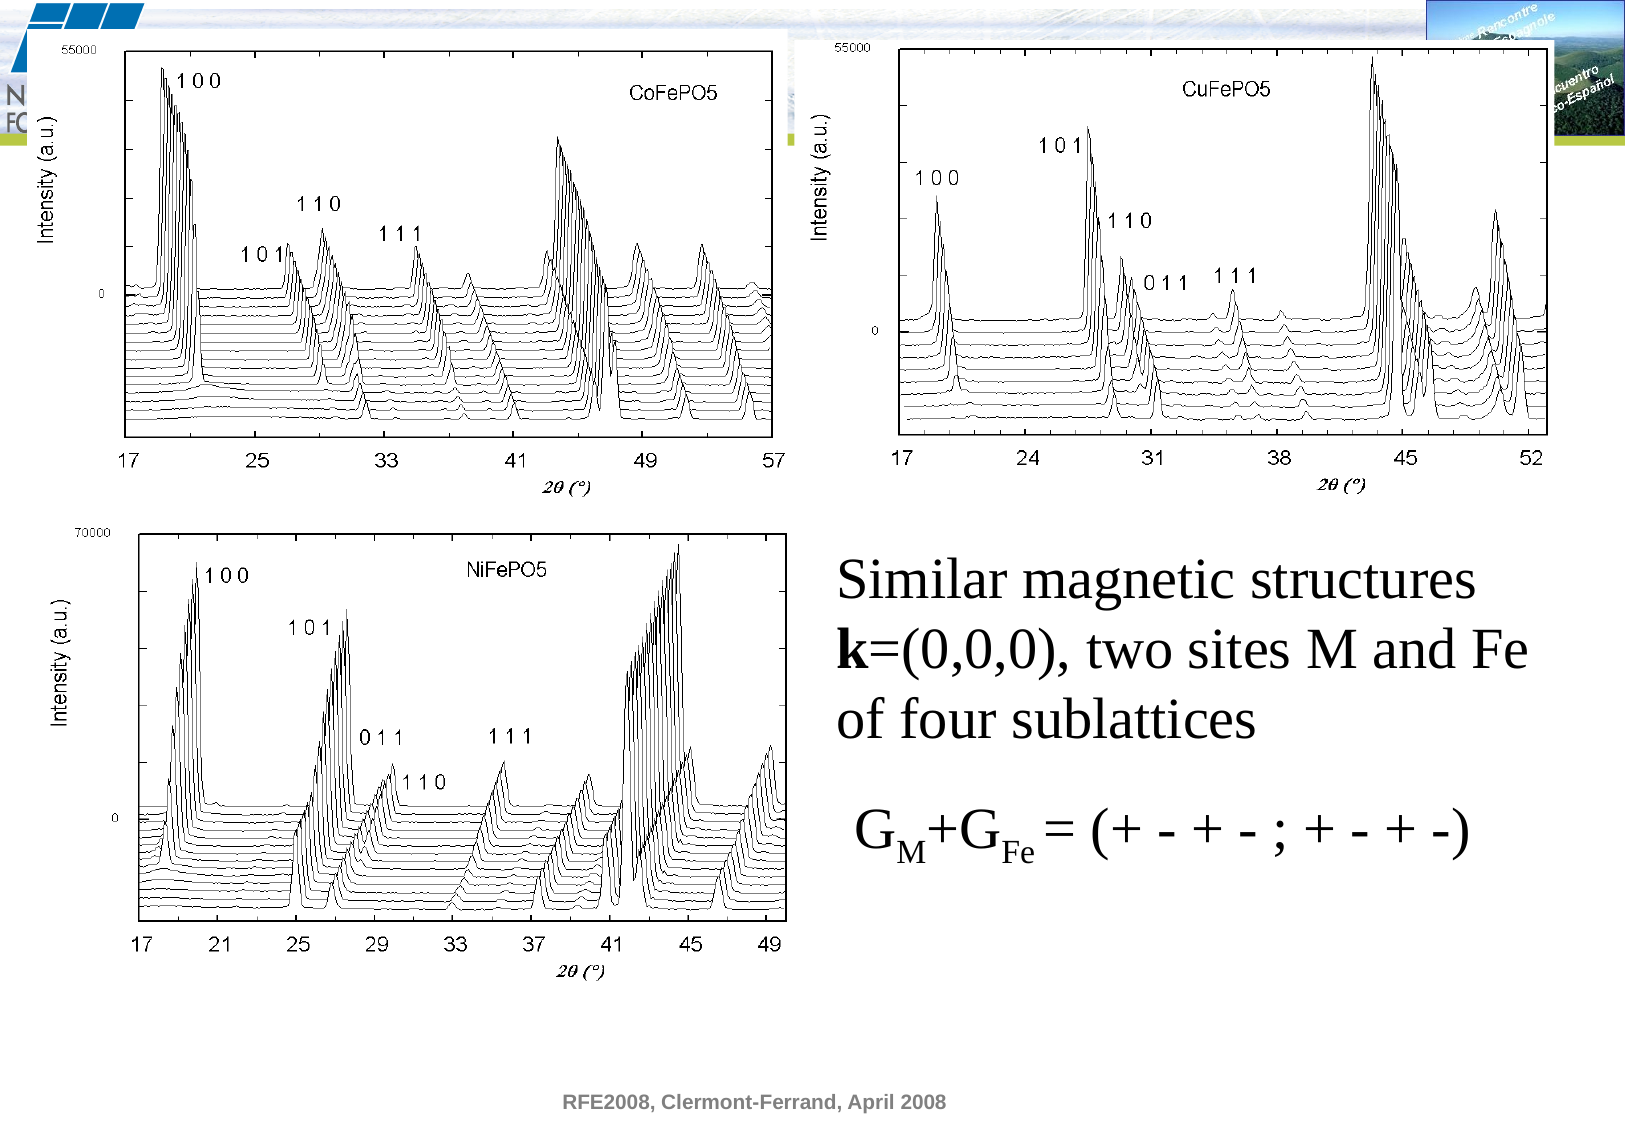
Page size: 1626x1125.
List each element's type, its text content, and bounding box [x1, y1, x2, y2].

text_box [26, 28, 789, 503]
text_box Similar magnetic structures k=(0,0,0), two sites M and Fe of four sublattices [821, 532, 1545, 758]
text_box GM+GFe = (+ - + - ; + - + -) [839, 782, 1599, 878]
picture [0, 0, 1625, 136]
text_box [42, 515, 799, 990]
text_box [794, 39, 1556, 502]
